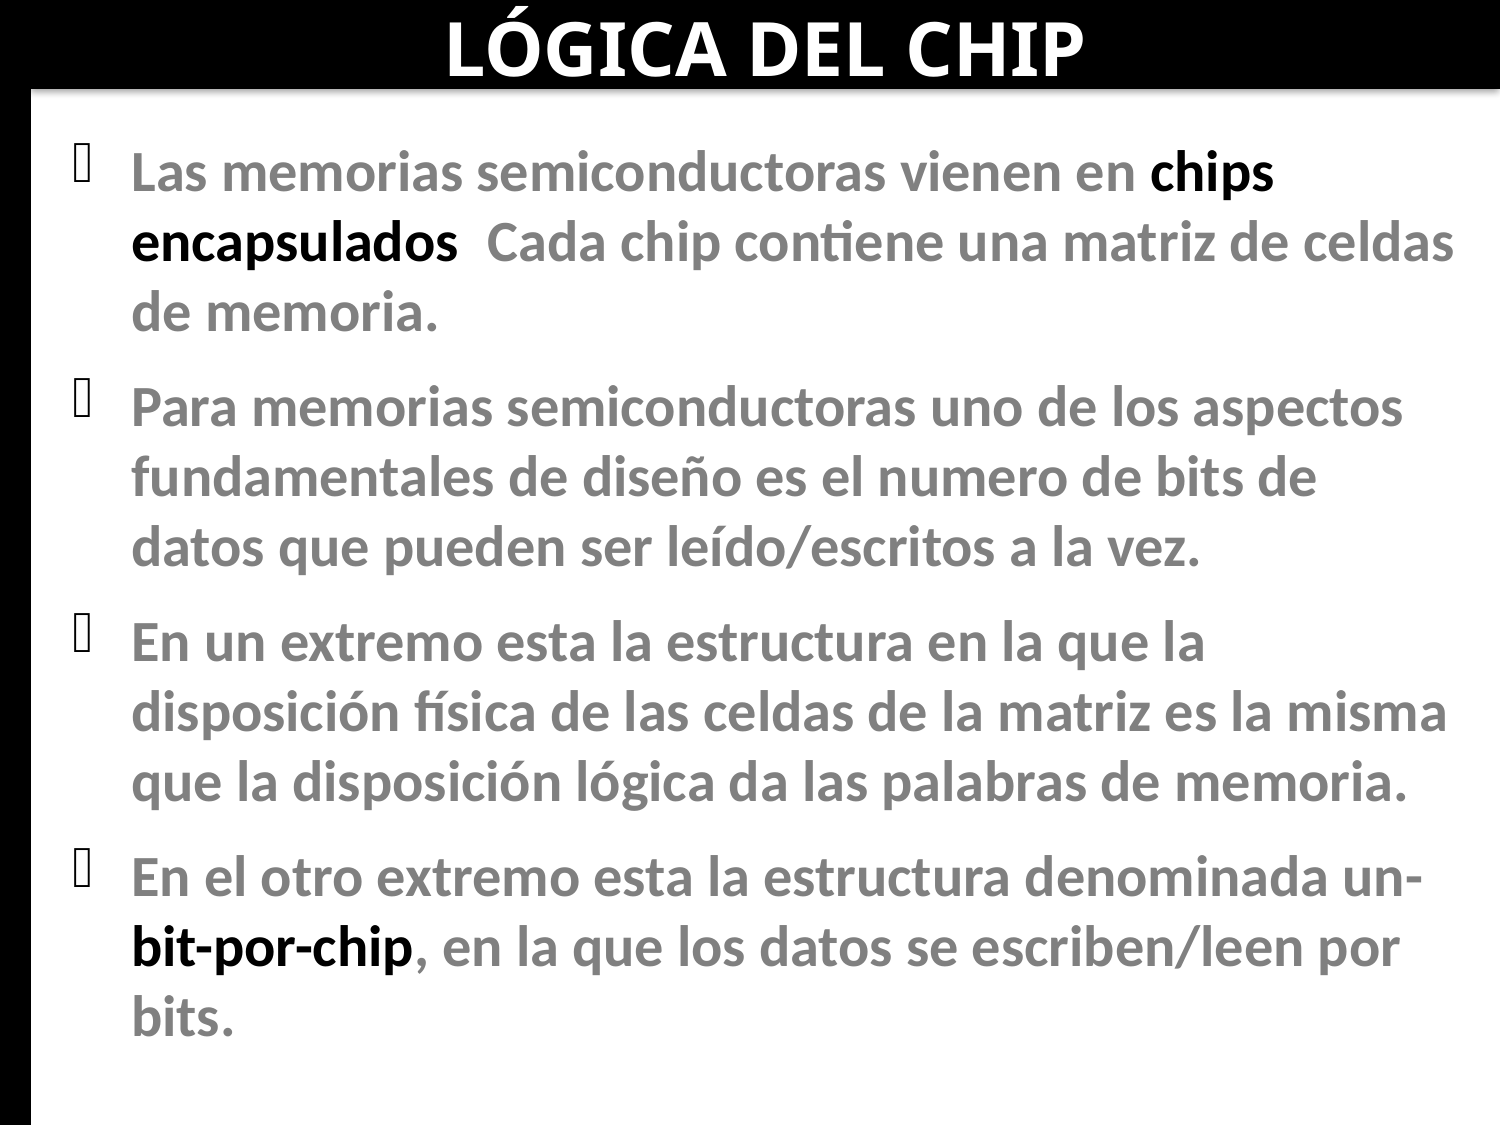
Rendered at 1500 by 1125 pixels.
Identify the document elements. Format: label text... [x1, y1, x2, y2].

text_box LÓGICA DEL CHIP [33, 0, 1500, 99]
text_box Las memorias semiconductoras vienen en chips encapsulados. Cada chip contiene una matriz de celdas de memoria. Para memorias semiconductoras uno de los aspectos fundamentales de diseño es el numero de bits de datos que pueden ser leído/escritos a la vez. En un extremo esta la estructura en la que la disposición física de las celdas de la matriz es la misma que la disposición lógica da las palabras de memoria. En el otro extremo esta la estructura denominada un-bit-por-chip, en la que los datos se escriben/leen por bits. [57, 126, 1474, 1056]
text_box [0, 0, 33, 1125]
